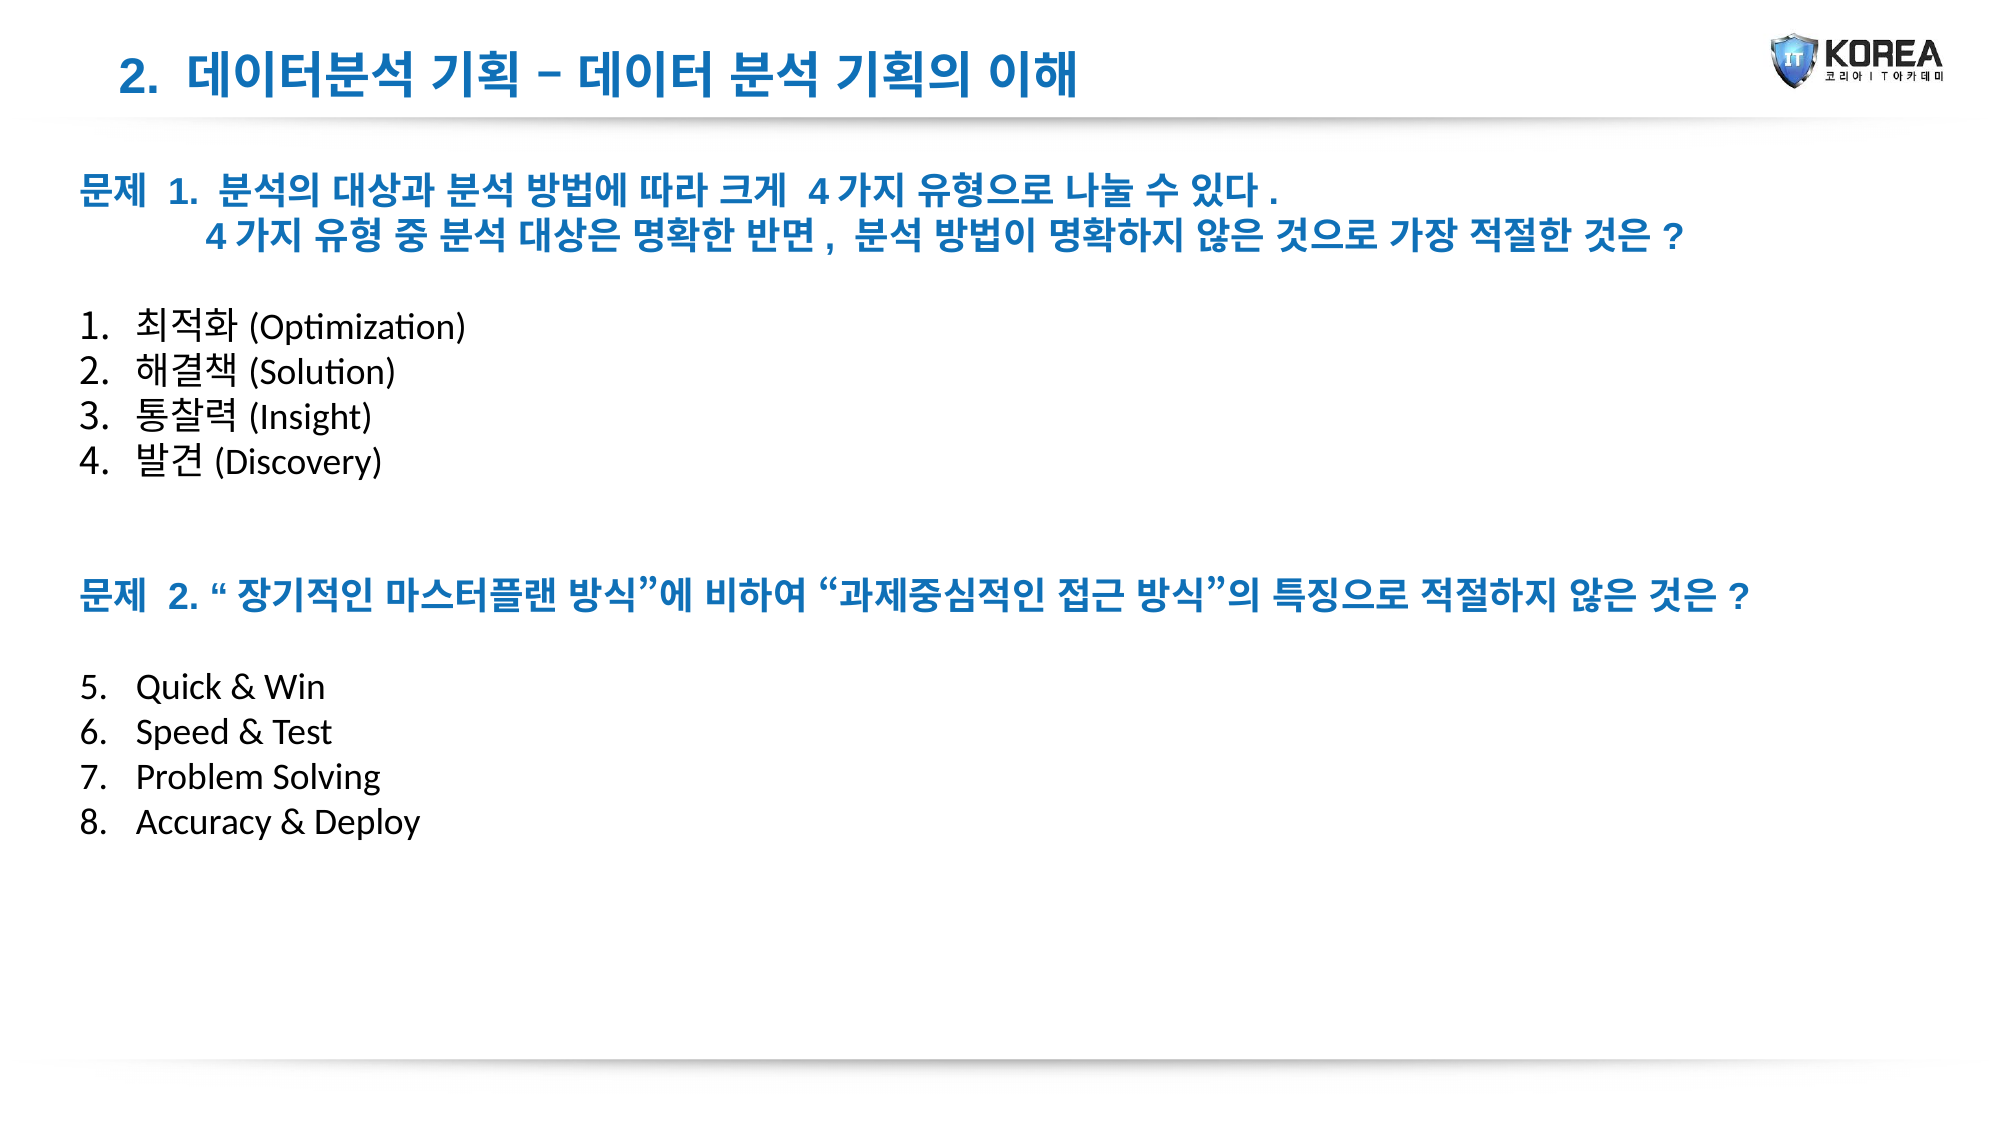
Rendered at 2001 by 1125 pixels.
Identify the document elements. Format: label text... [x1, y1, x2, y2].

picture [0, 1058, 2001, 1085]
text_box 2. 데이터분석 기획 – 데이터 분석 기획의 이해 [0, 12, 1500, 112]
text_box 문제 1. 분석의 대상과 분석 방법에 따라 크게 4가지 유형으로 나눌 수 있다. 4가지 유형 중 분석 대상은 명확한 반면, 분석 방법이 명확하지 않은 것으로 가장 적절한 것은? 최적화(Optimization) 해결책(Solution) 통찰력(Insight) 발견(Discovery) 문제 2. “장기적인 마스터플랜 방식”에 비하여 “과제중심적인 접근 방식”의 특징으로 적절하지 않은 것은? Quick & Win Speed & Test Problem Solving Accuracy & Deploy [64, 159, 1869, 894]
picture [0, 116, 2000, 142]
picture [1741, 11, 1984, 109]
